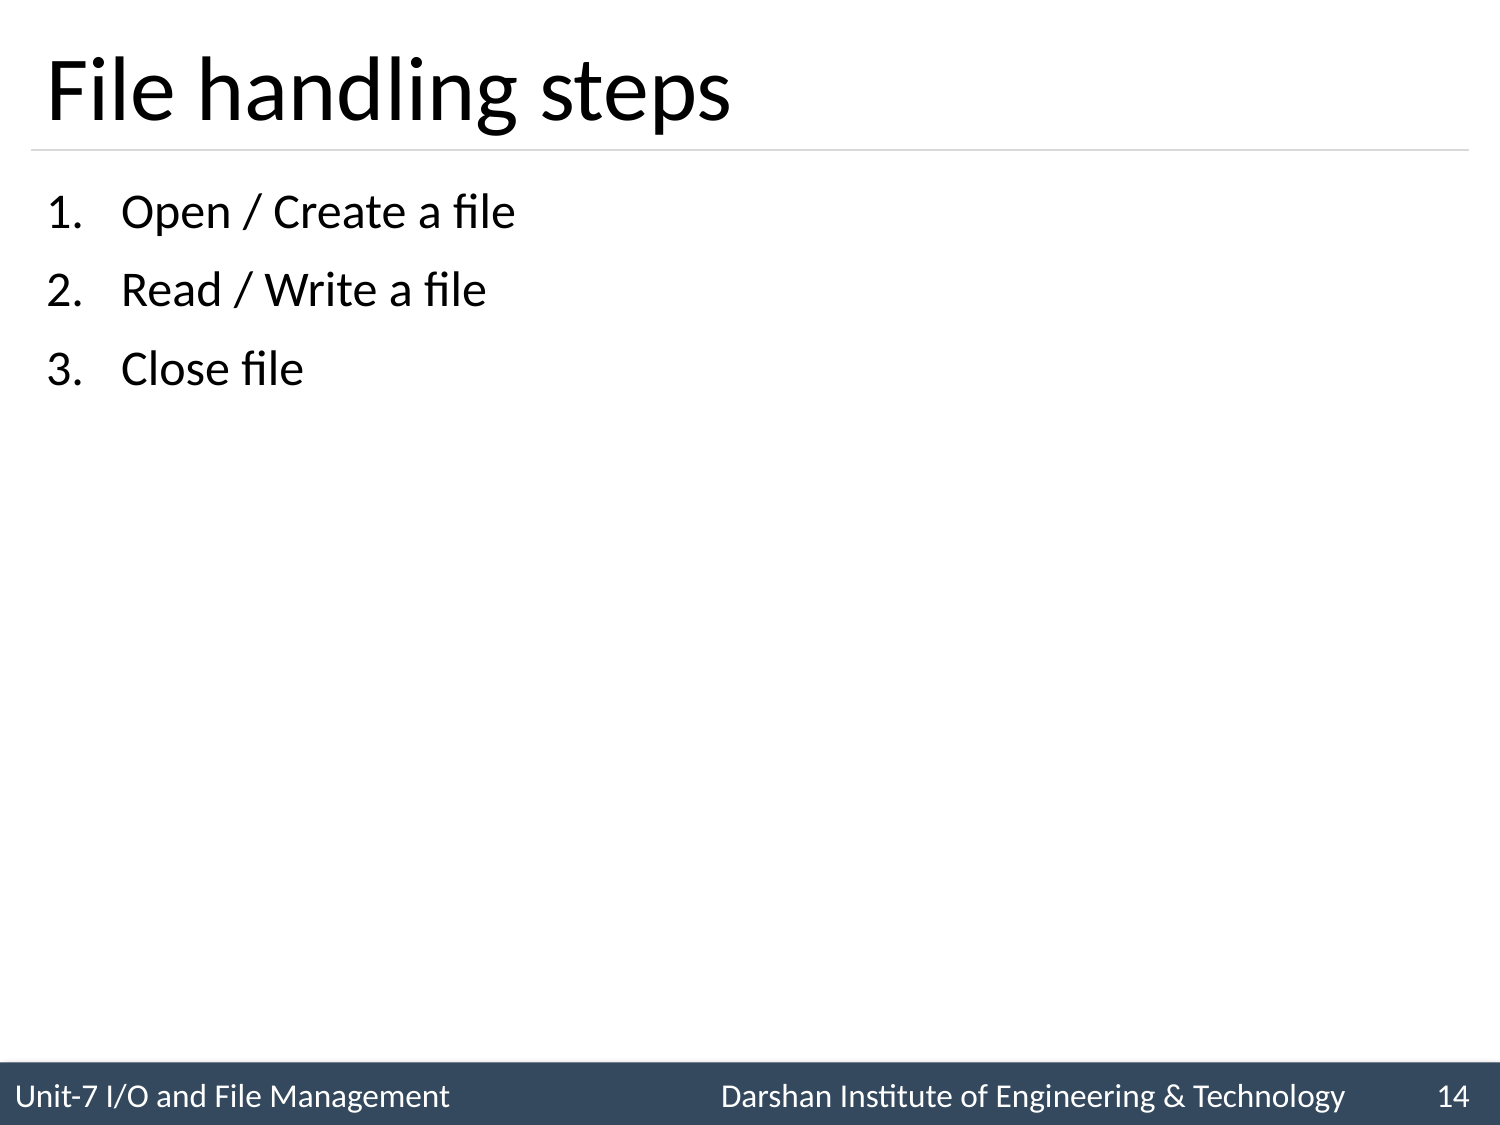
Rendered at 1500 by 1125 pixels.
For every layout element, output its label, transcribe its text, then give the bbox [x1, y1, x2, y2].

list Open / Create a file Read / Write a file Close file [31, 162, 1469, 439]
title File handling steps [31, 17, 1469, 150]
